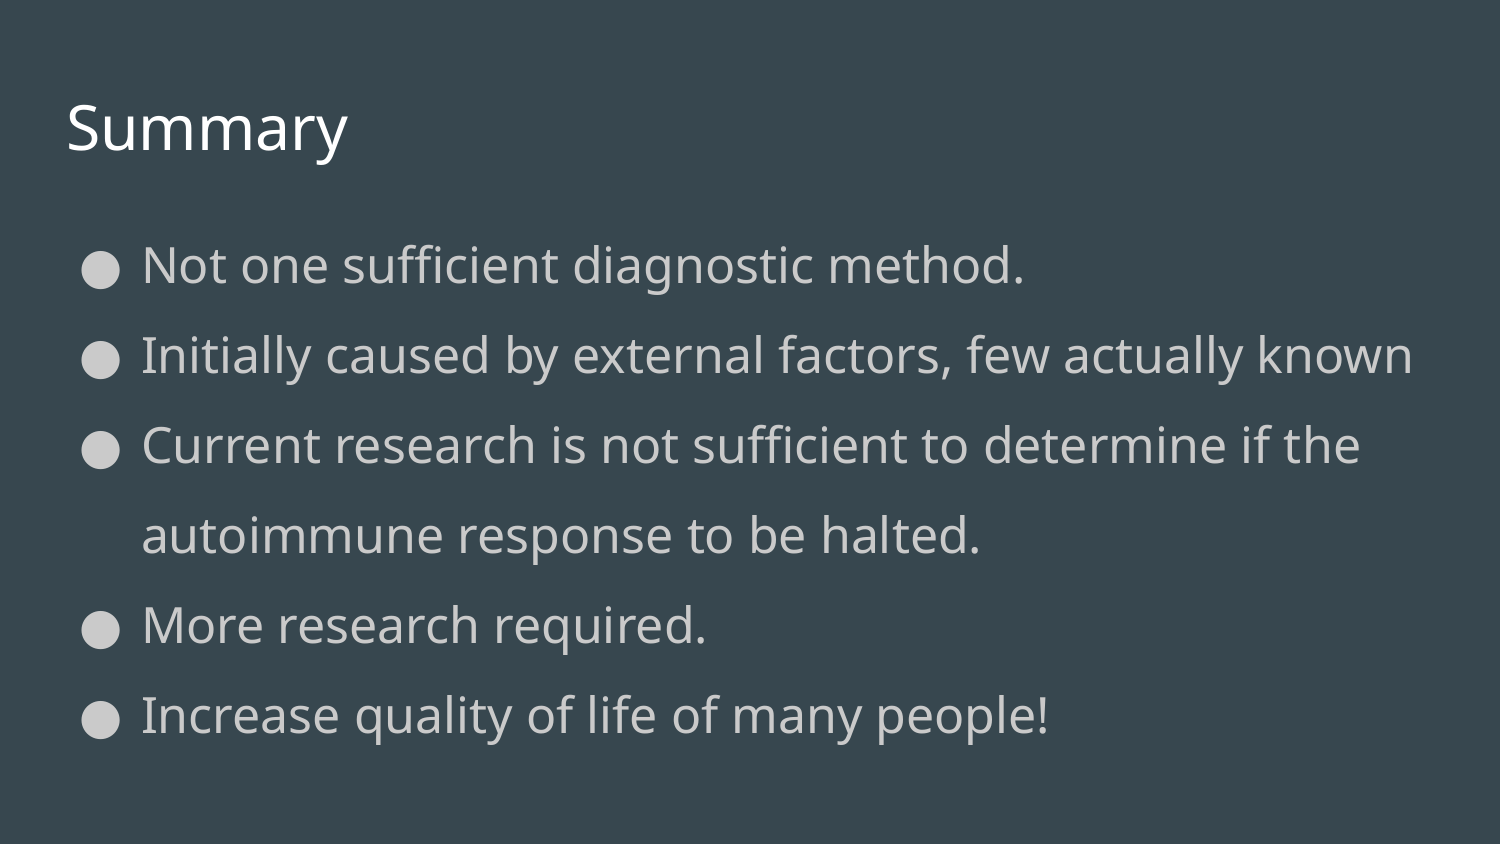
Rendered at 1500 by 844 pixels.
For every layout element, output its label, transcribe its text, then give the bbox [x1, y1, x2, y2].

title Summary [51, 72, 1449, 167]
list Not one sufficient diagnostic method. Initially caused by external factors, few actually known Current research is not sufficient to determine if the autoimmune response to be halted. More research required. Increase quality of life of many people! [51, 189, 1449, 750]
